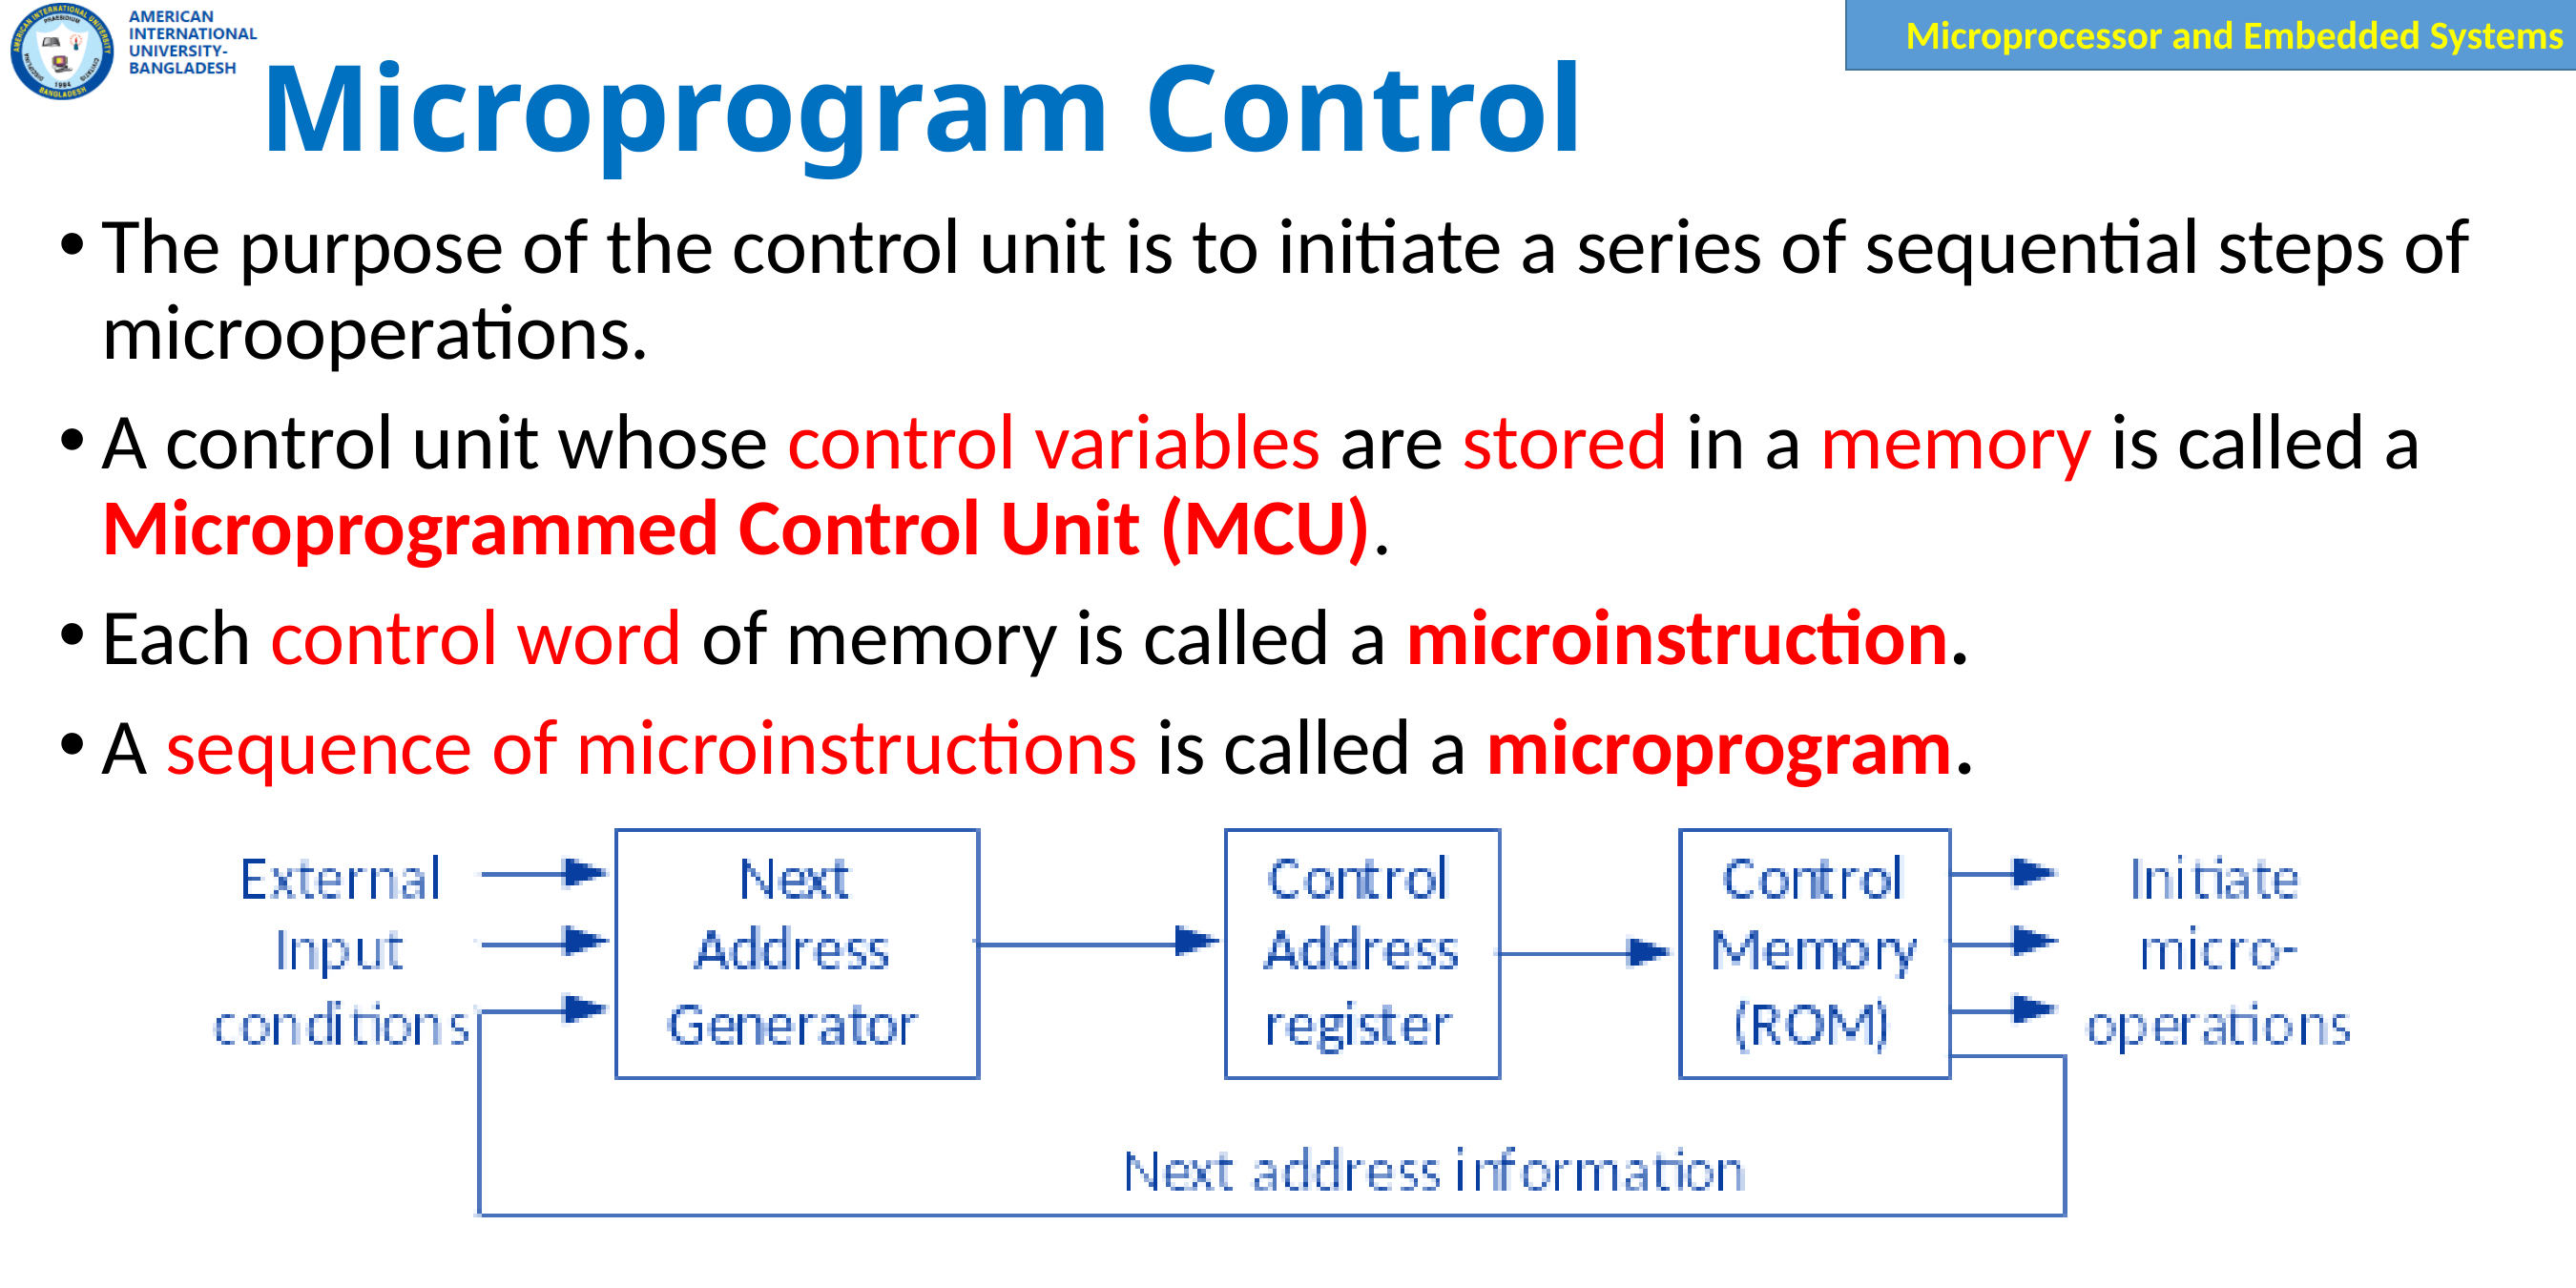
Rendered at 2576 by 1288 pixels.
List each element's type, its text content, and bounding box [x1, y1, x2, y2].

title Microprogram Control [244, 27, 2220, 197]
list The purpose of the control unit is to initiate a series of sequential steps of microoperations. A control unit whose control variables are stored in a memory is called a Microprogrammed Control Unit (MCU). Each control word of memory is called a microinstruction. A sequence of microinstructions is called a microprogram. [44, 197, 2545, 1096]
picture [0, 3, 265, 104]
picture [177, 819, 2381, 1240]
